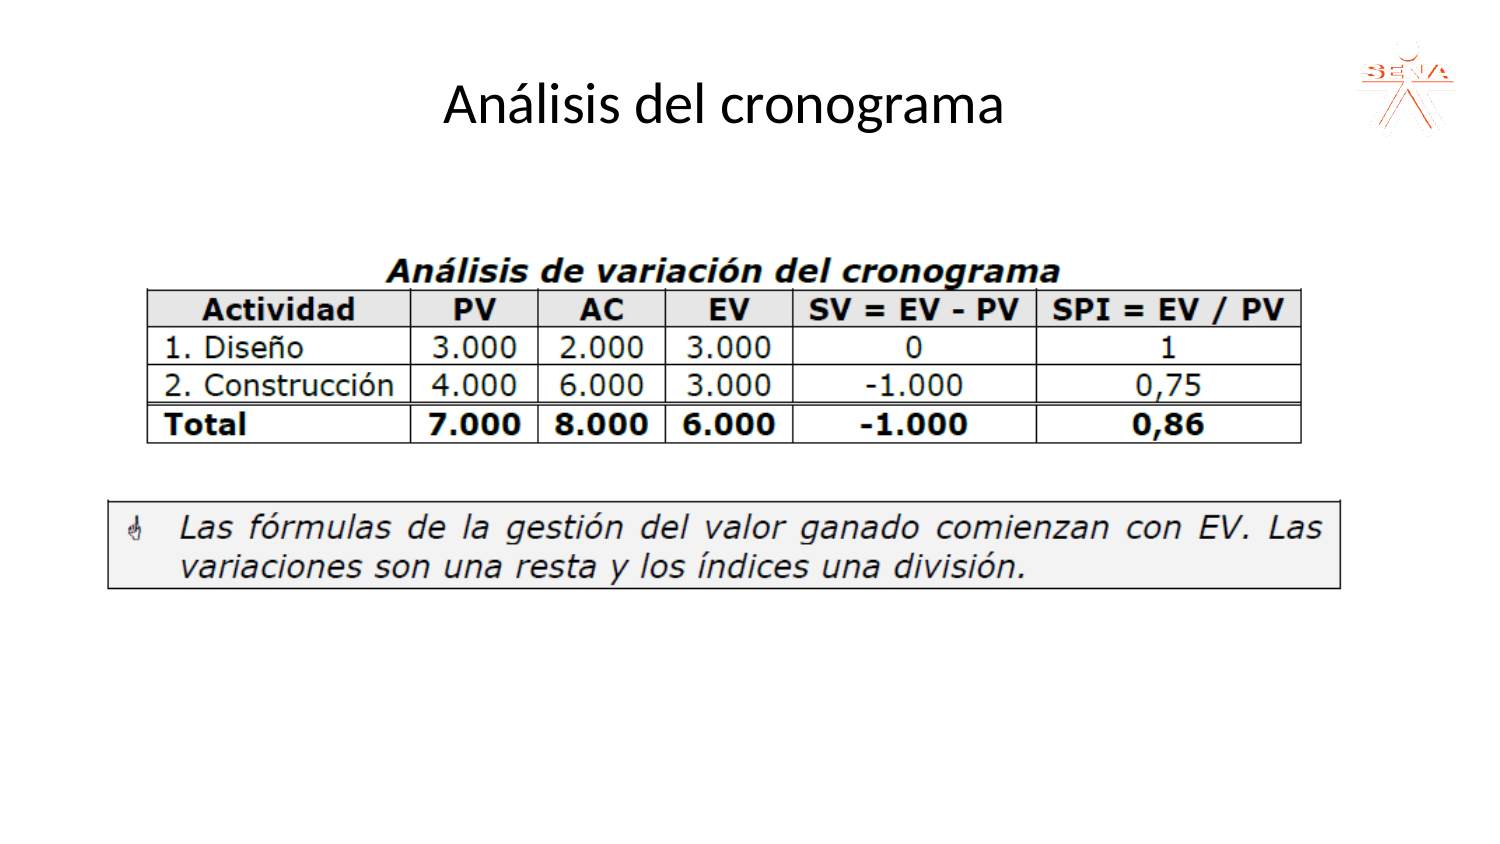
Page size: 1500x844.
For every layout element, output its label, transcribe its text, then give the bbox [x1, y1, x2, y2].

picture [0, 0, 1500, 844]
text_box Análisis del cronograma [137, 57, 1312, 210]
